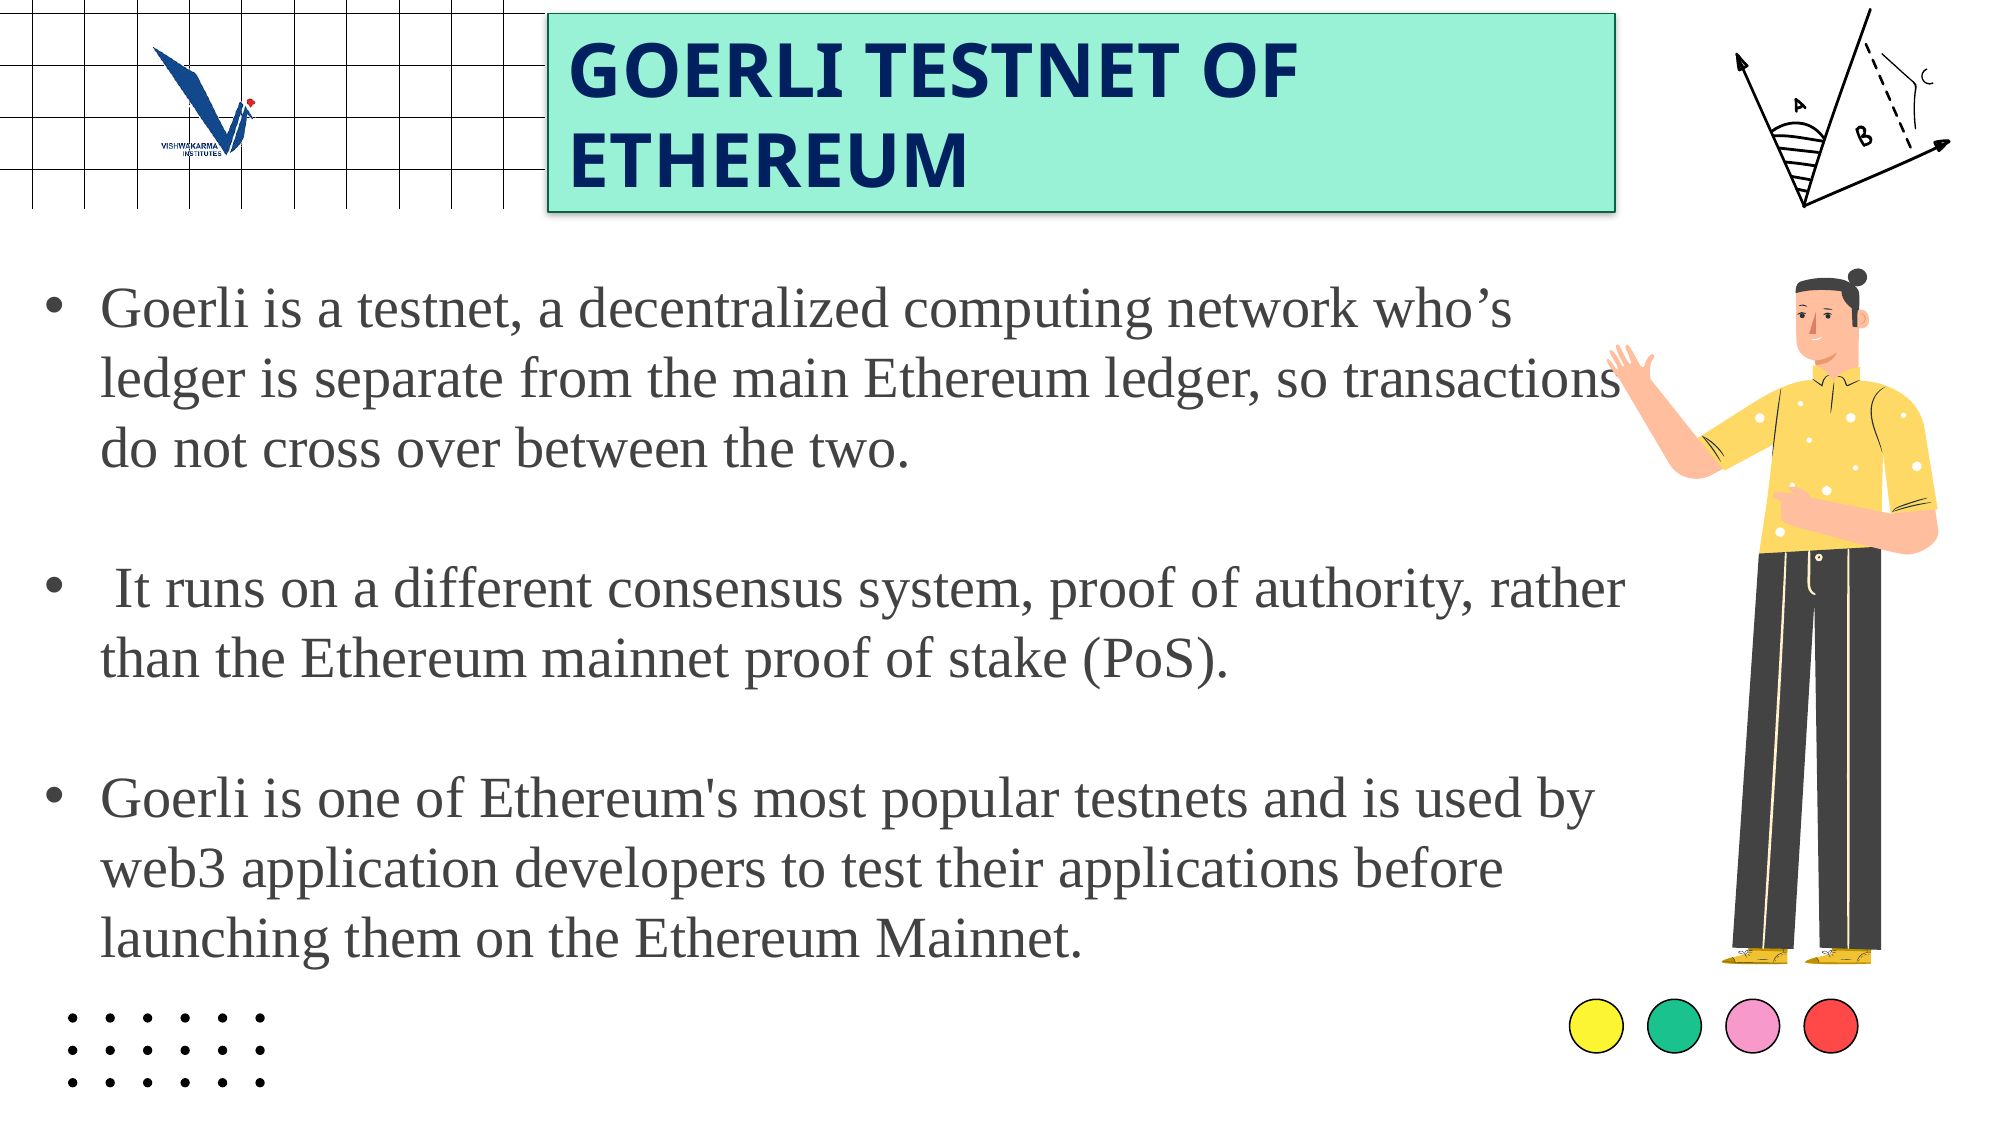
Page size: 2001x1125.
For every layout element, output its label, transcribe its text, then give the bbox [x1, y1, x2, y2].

text_box [1478, 0, 1887, 247]
title GOERLI TESTNET OF ETHEREUM [547, 13, 1616, 213]
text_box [1605, 268, 1941, 965]
text_box Goerli is a testnet, a decentralized computing network who’s ledger is separate from the main Ethereum ledger, so transactions do not cross over between the two. It runs on a different consensus system, proof of authority, rather than the Ethereum mainnet proof of stake (PoS). Goerli is one of Ethereum's most popular testnets and is used by web3 application developers to test their applications before launching them on the Ethereum Mainnet. [29, 261, 1668, 977]
picture [126, 16, 294, 184]
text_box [1750, 18, 1938, 195]
